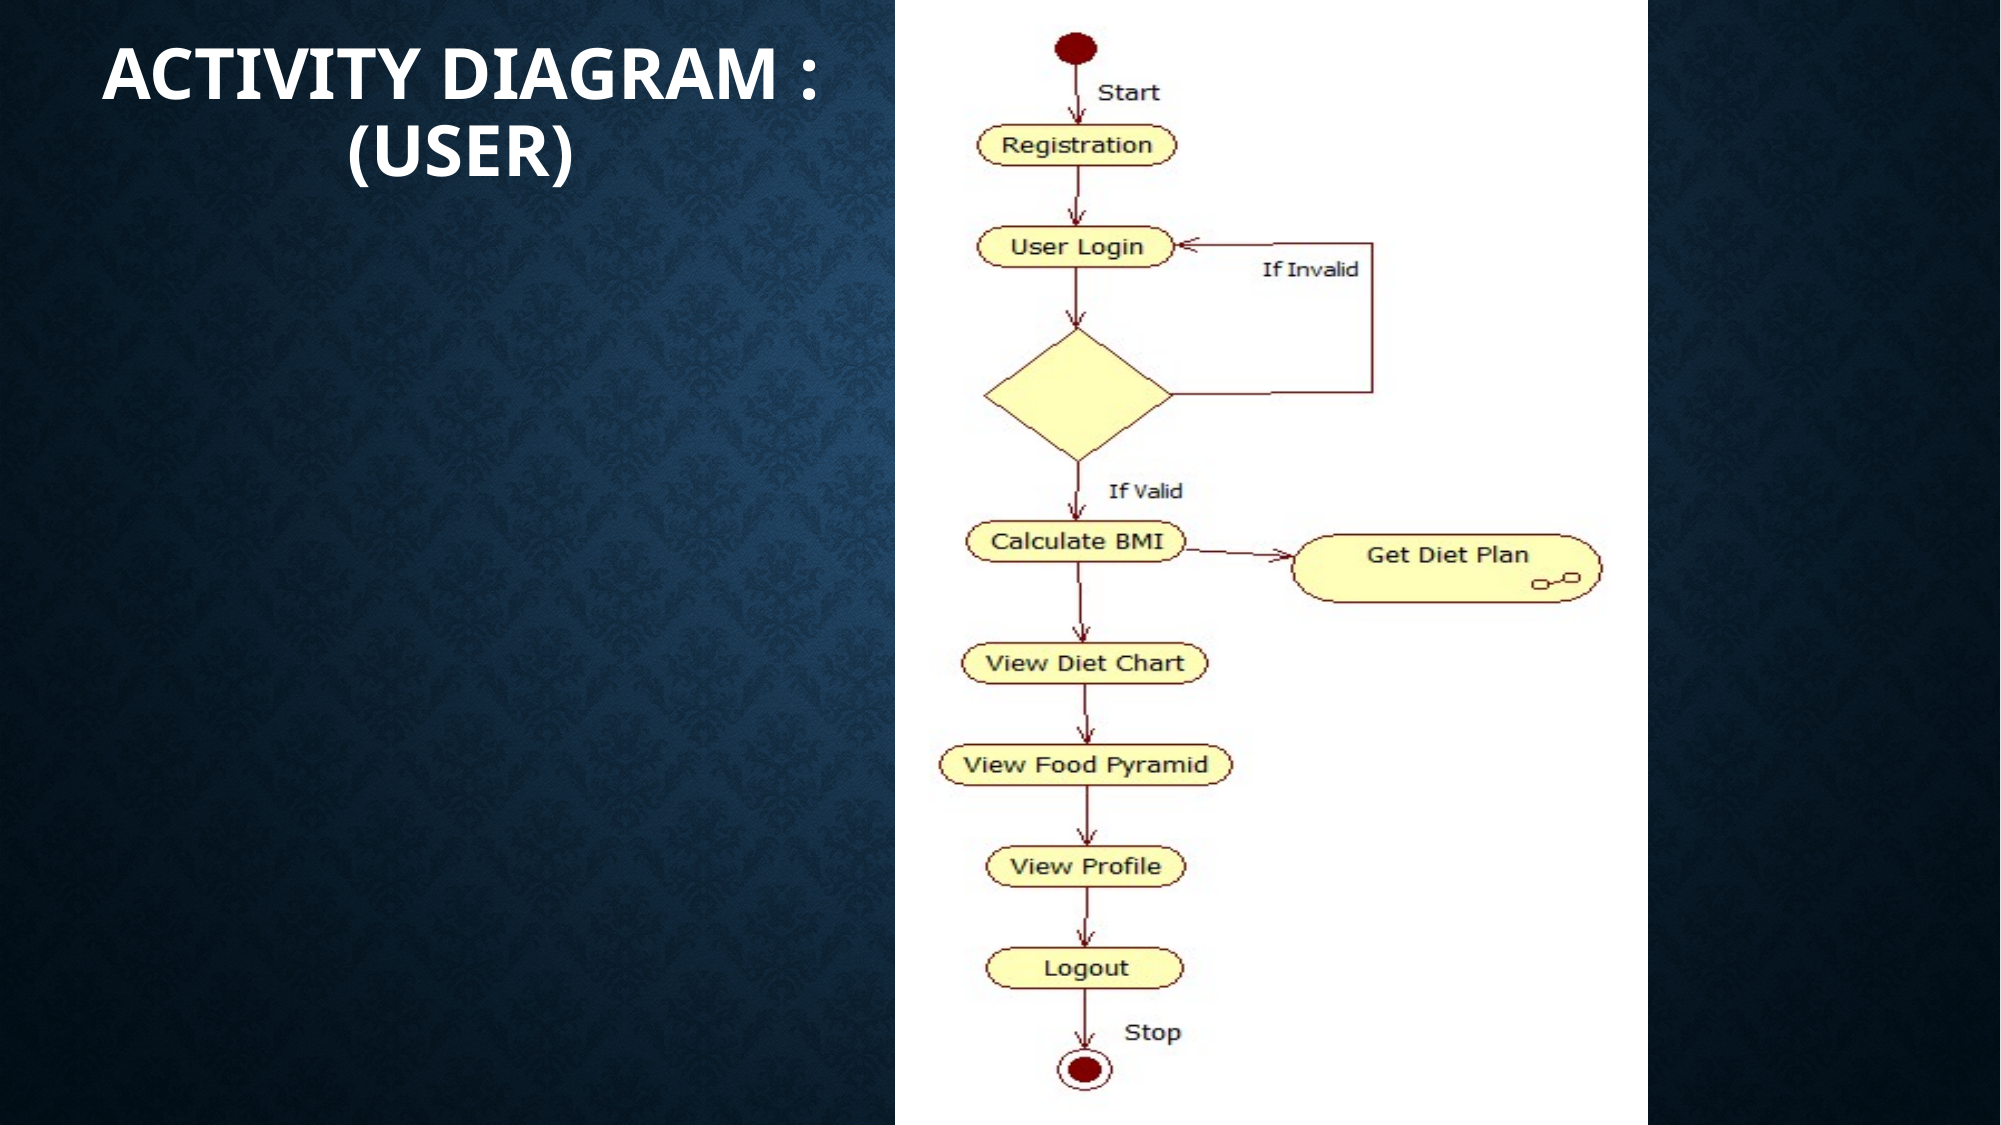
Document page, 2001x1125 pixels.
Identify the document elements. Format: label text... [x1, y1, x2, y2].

title ACTIVITY DIAGRAM : (USER) [26, 30, 888, 200]
picture [895, 0, 1649, 1125]
